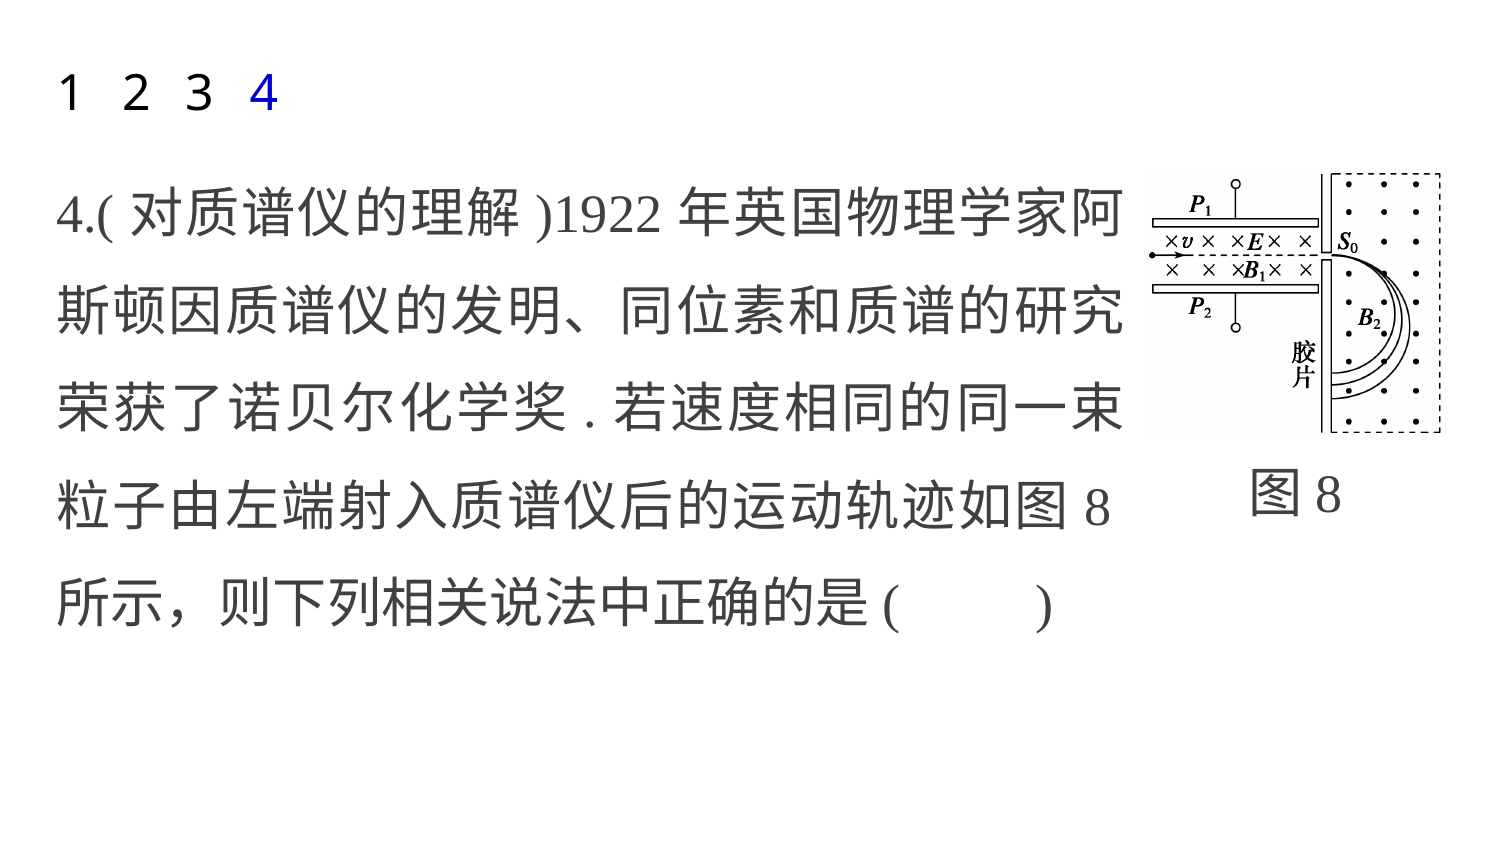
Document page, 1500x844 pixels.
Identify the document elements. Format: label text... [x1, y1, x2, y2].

text_box 图8 [1233, 450, 1358, 531]
text_box 4.(对质谱仪的理解)1922年英国物理学家阿斯顿因质谱仪的发明、同位素和质谱的研究荣获了诺贝尔化学奖.若速度相同的同一束粒子由左端射入质谱仪后的运动轨迹如图8所示，则下列相关说法中正确的是( ) [41, 138, 1140, 641]
text_box 4 [232, 54, 290, 127]
text_box 3 [168, 54, 225, 127]
text_box 2 [105, 54, 162, 127]
text_box 1 [39, 54, 97, 127]
picture [1143, 167, 1448, 437]
